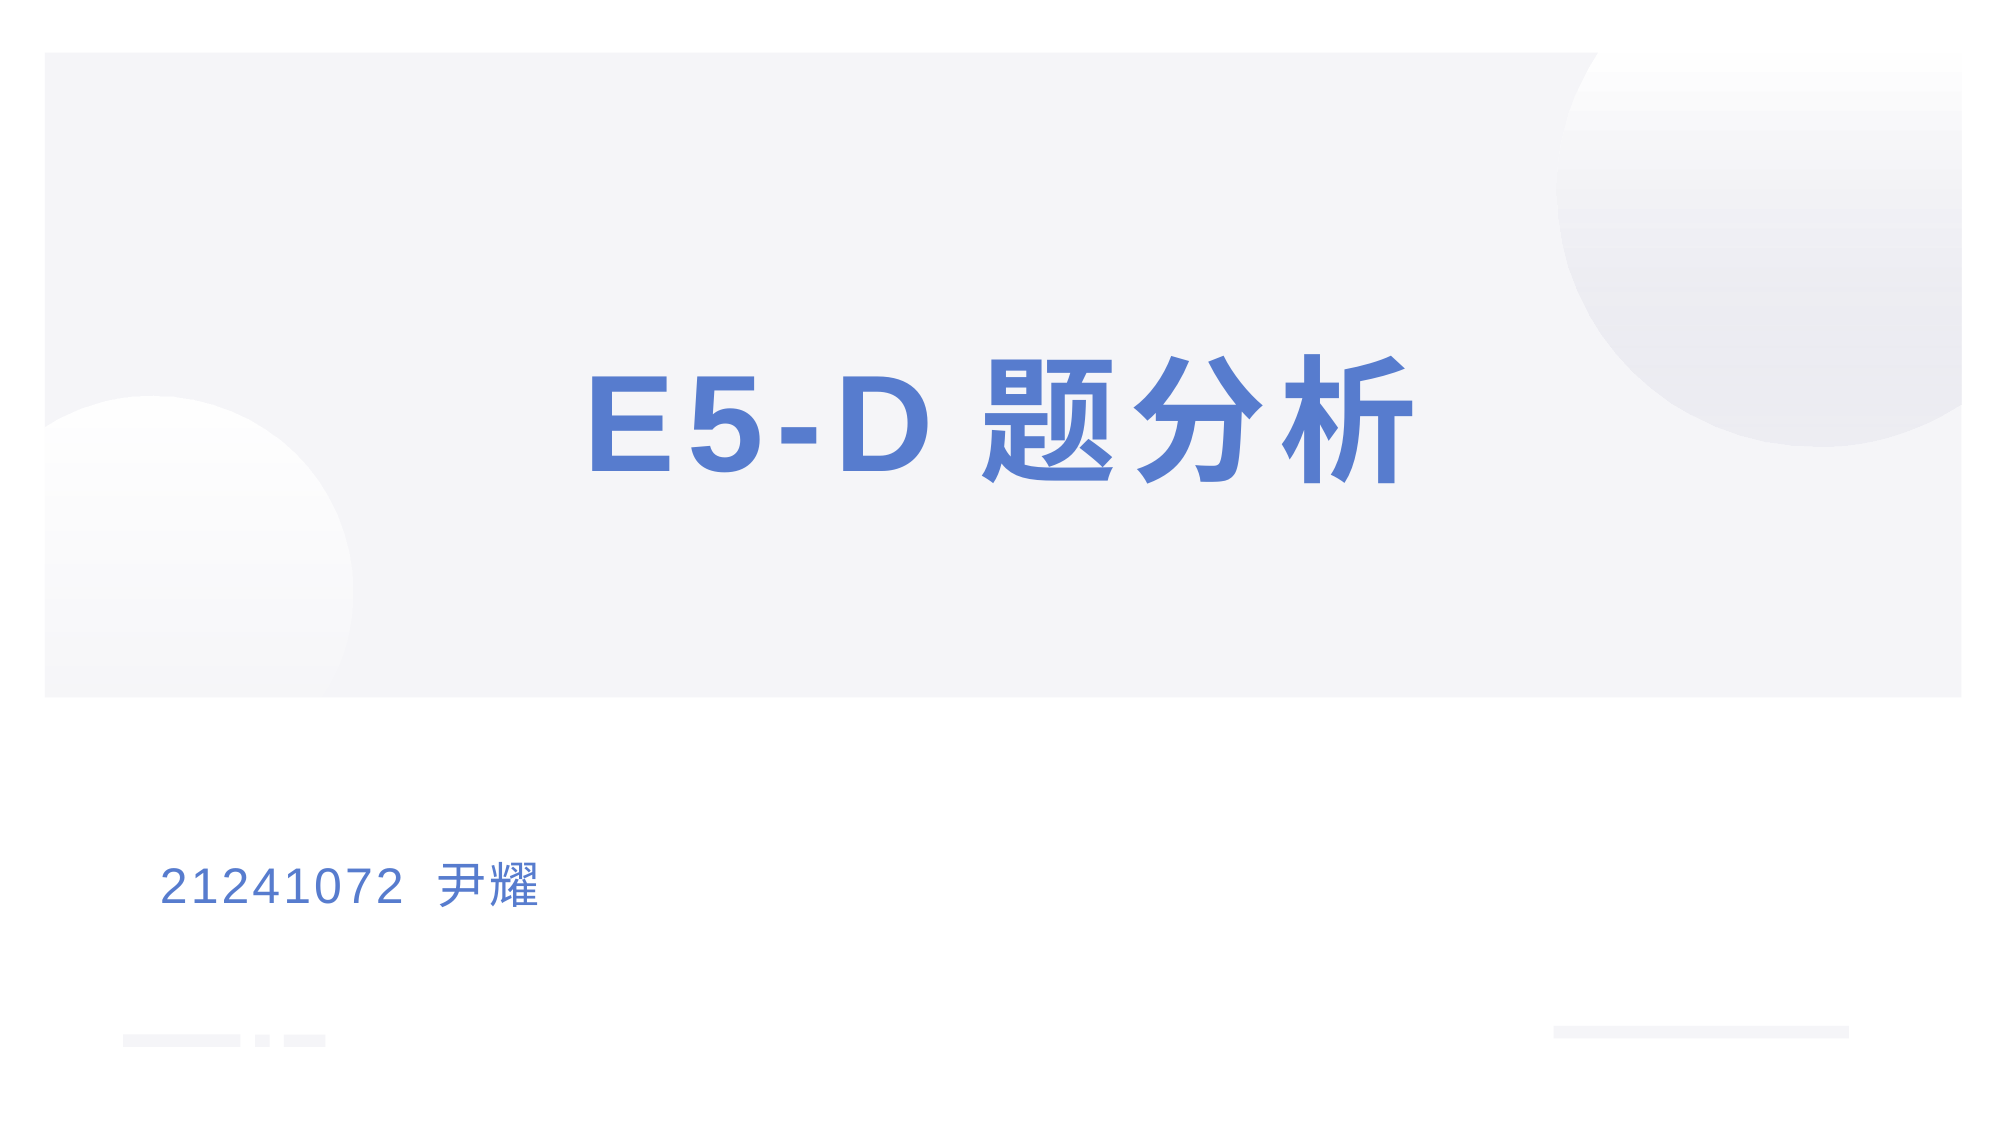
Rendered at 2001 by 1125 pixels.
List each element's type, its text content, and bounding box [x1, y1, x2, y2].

title E5-D题分析 [249, 187, 1750, 499]
list 21241072 尹耀 [144, 828, 697, 924]
